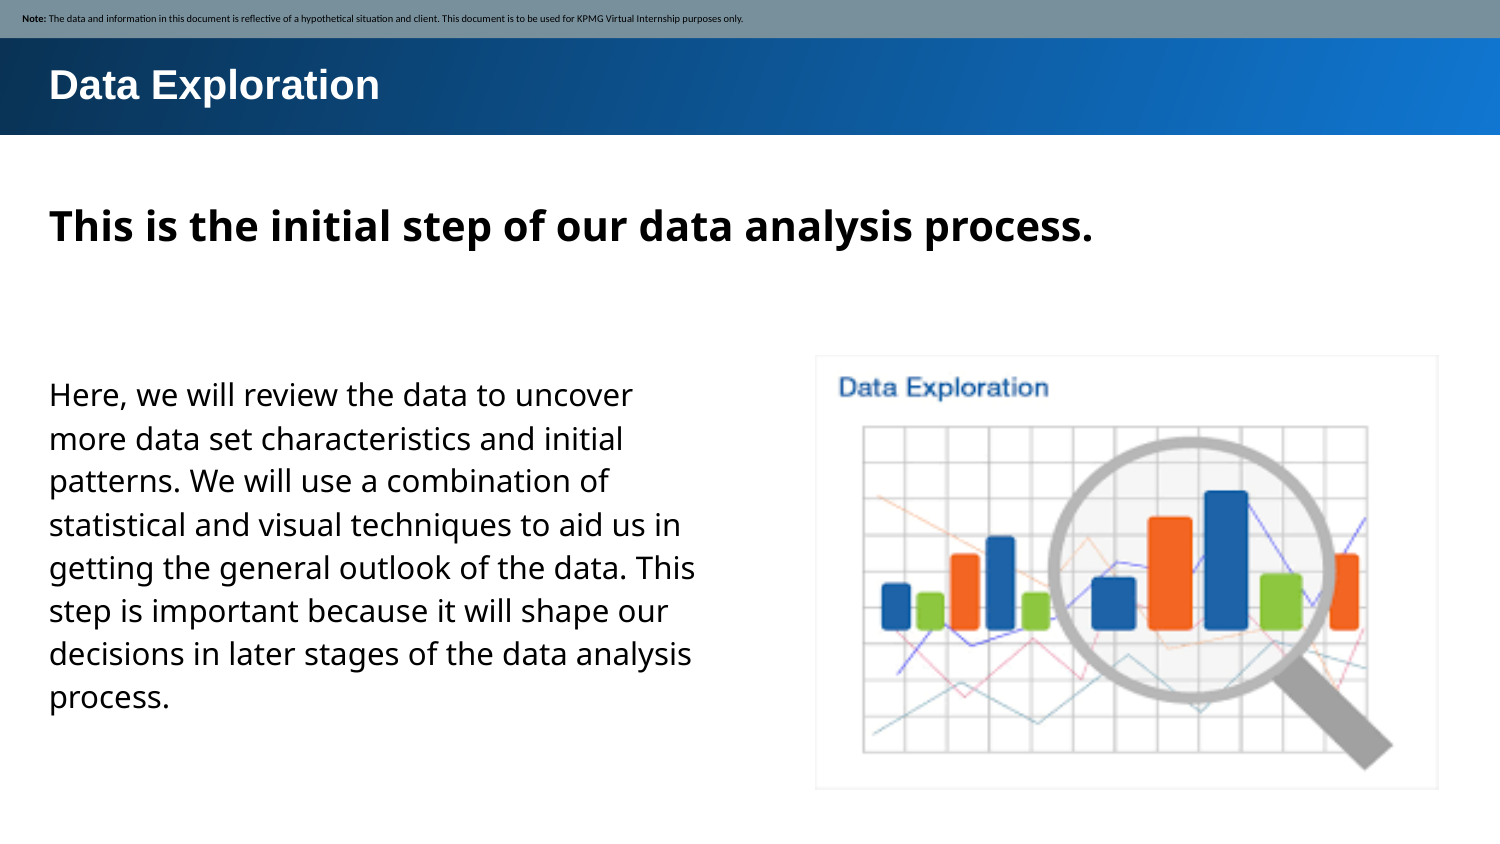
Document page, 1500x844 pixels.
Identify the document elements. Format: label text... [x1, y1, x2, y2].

text_box [0, 39, 1500, 135]
text_box This is the initial step of our data analysis process. [33, 177, 1439, 266]
text_box Note: The data and information in this document is reflective of a hypothetical situation and client. This document is to be used for KPMG Virtual Internship purposes only. [0, 0, 1500, 39]
text_box Data Exploration [33, 43, 1439, 124]
picture [814, 354, 1439, 790]
text_box Here, we will review the data to uncover more data set characteristics and initial patterns. We will use a combination of statistical and visual techniques to aid us in getting the general outlook of the data. This step is important because it will shape our decisions in later stages of the data analysis process. [33, 355, 712, 730]
